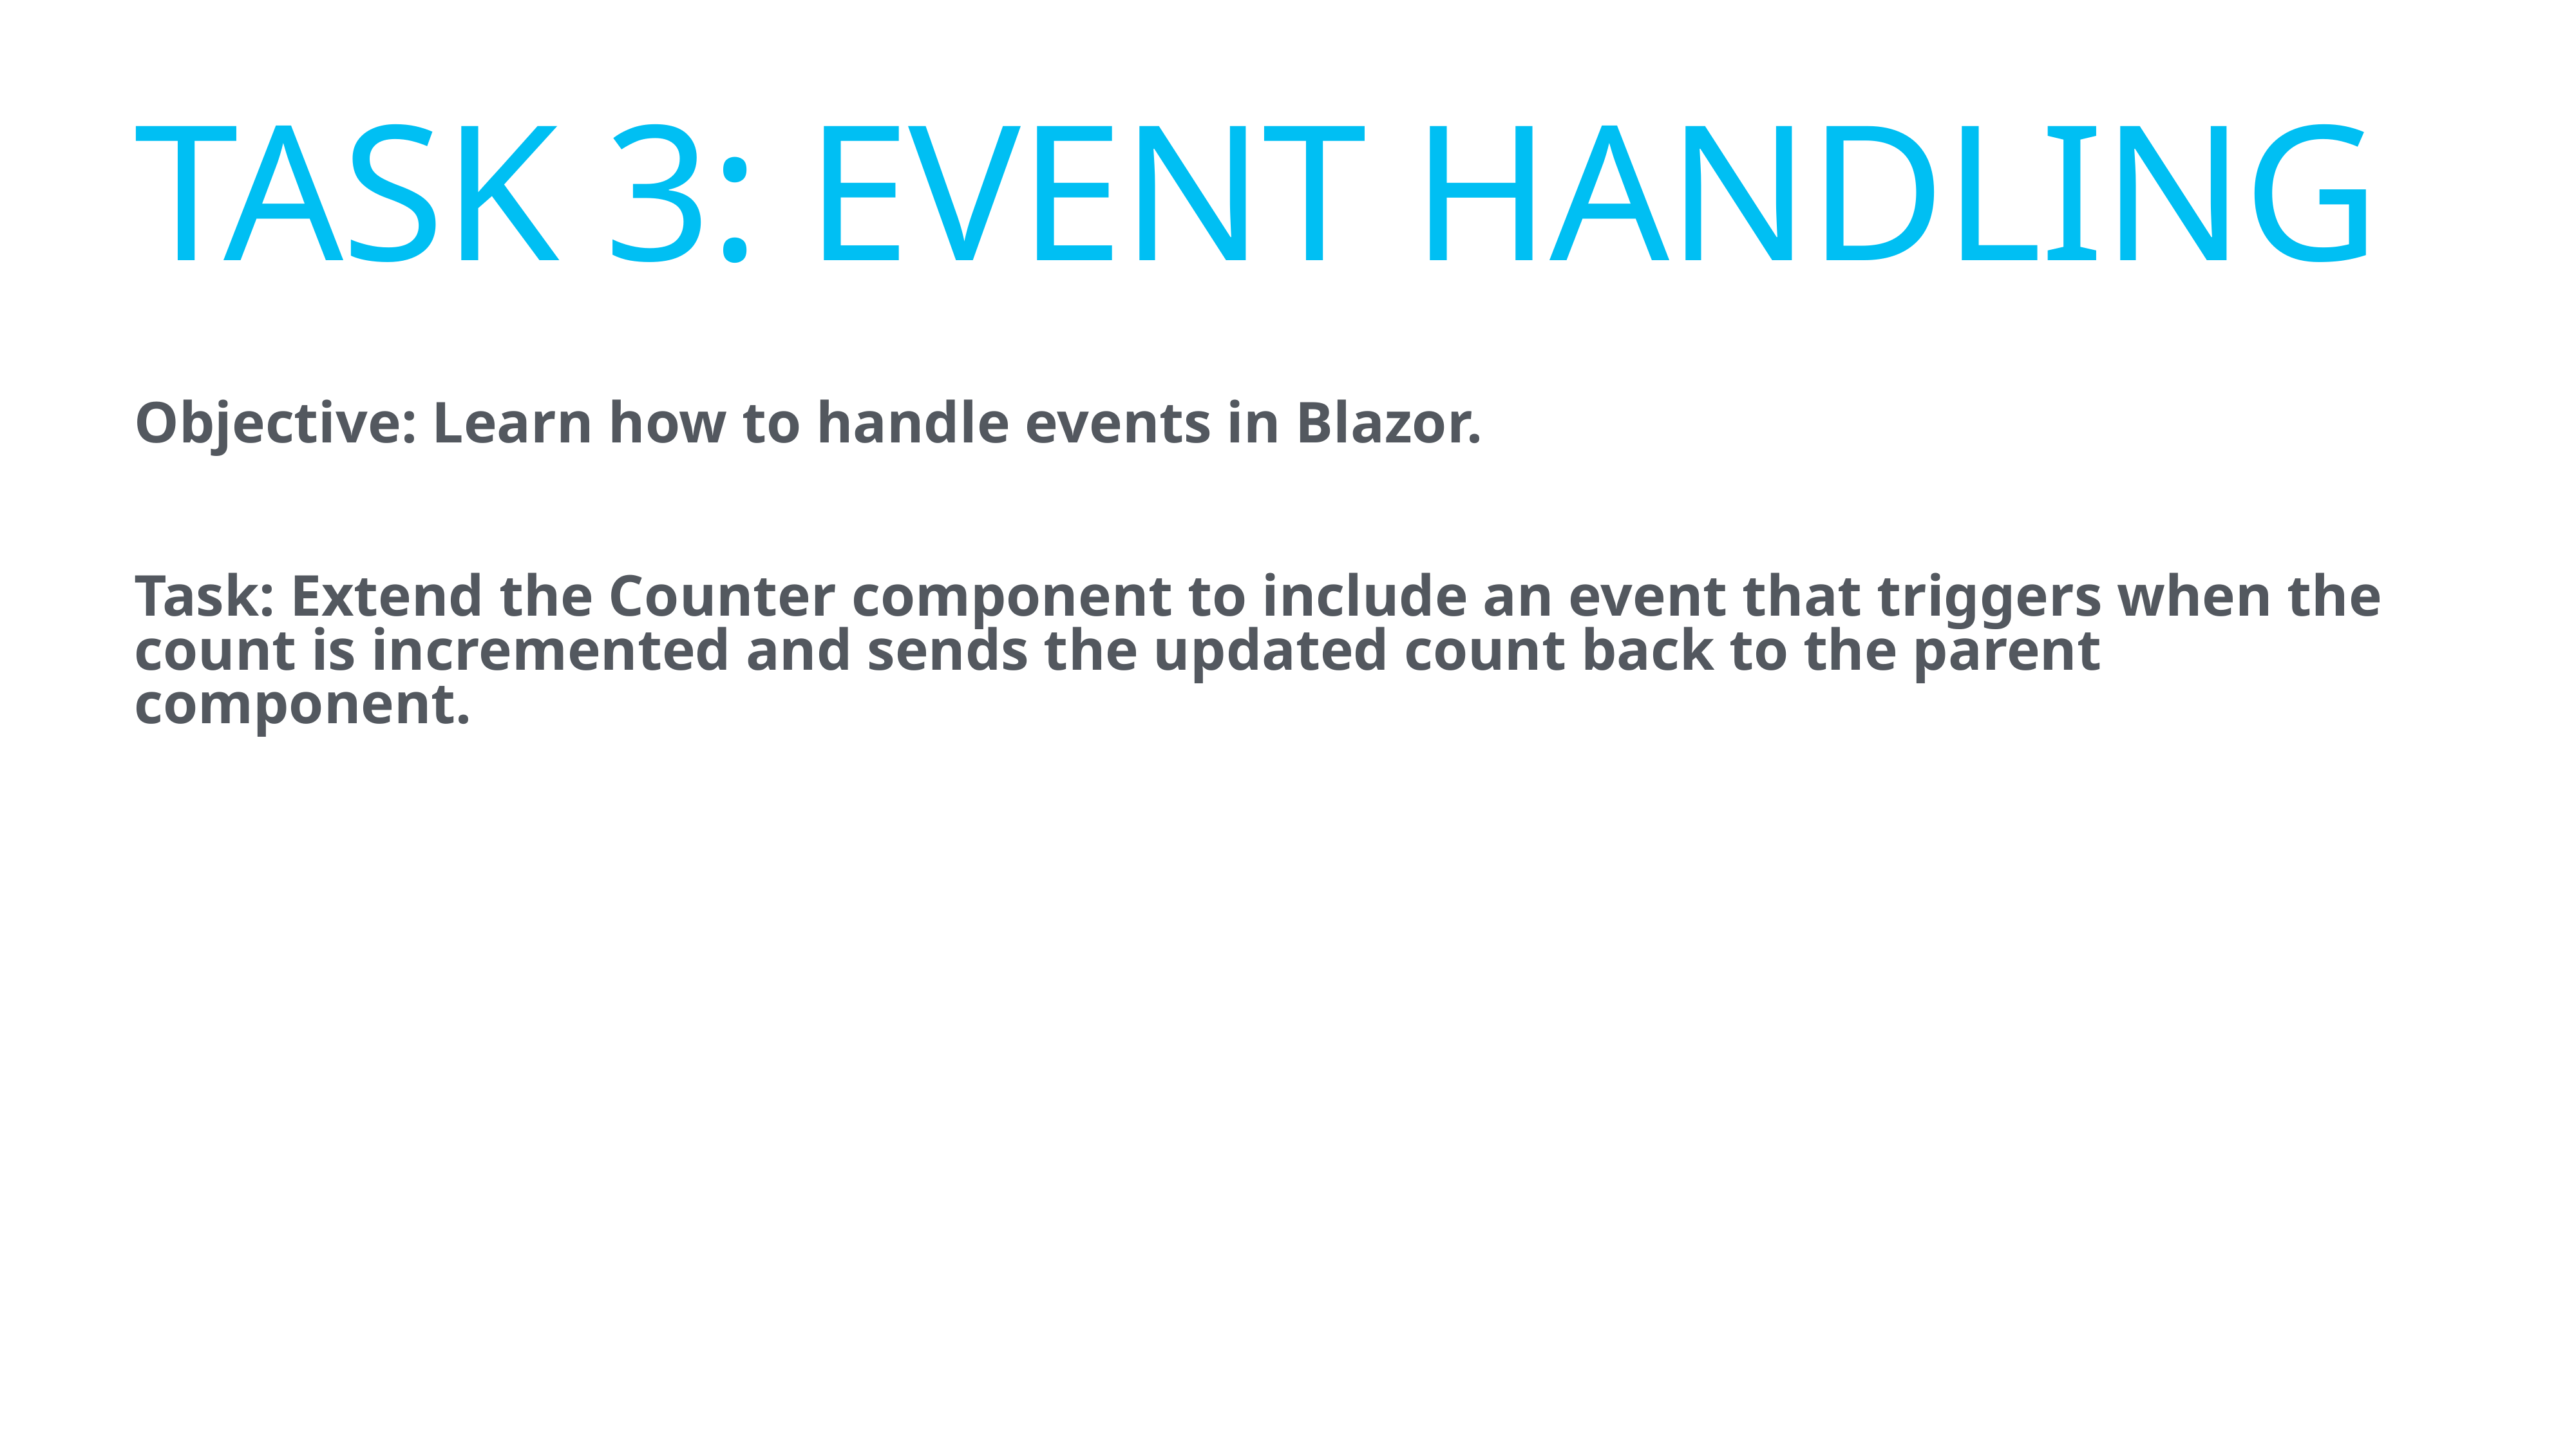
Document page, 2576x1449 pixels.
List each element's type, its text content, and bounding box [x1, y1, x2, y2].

title Task 3: Event Handling [128, 128, 2448, 372]
list Objective: Learn how to handle events in Blazor. Task: Extend the Counter component to include an event that triggers when the count is incremented and sends the updated count back to the parent component. [128, 393, 2448, 1321]
